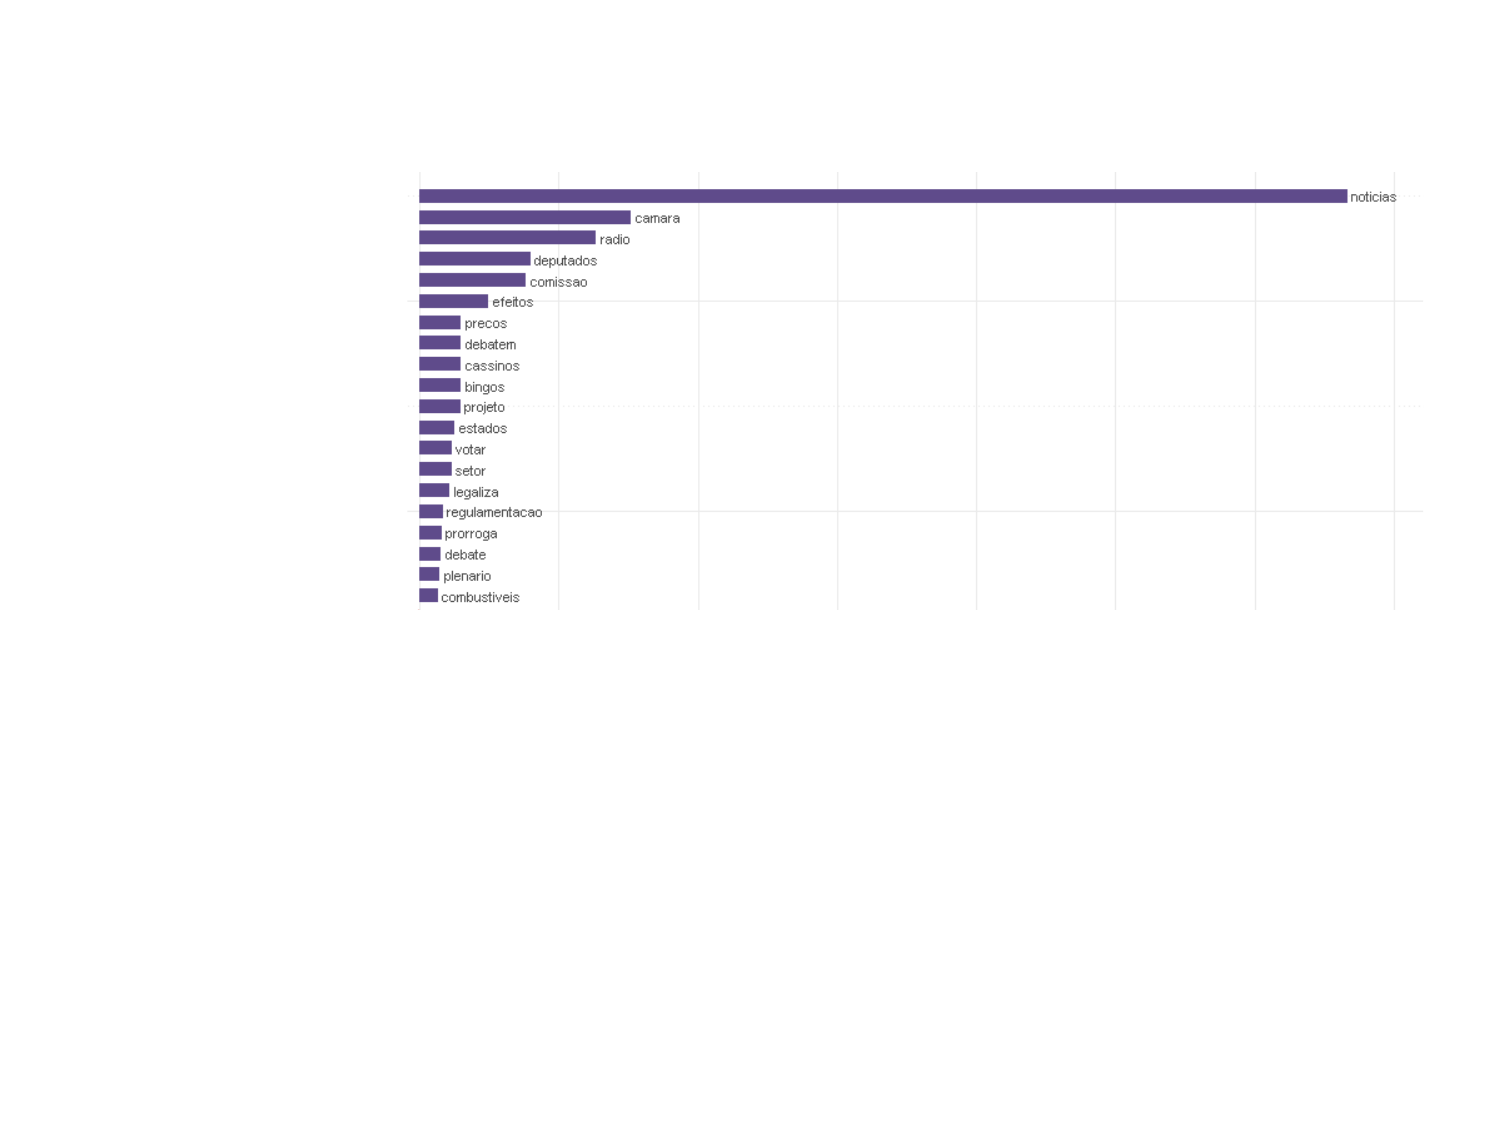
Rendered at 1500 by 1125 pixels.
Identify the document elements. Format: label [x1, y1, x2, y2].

picture [407, 172, 1424, 610]
